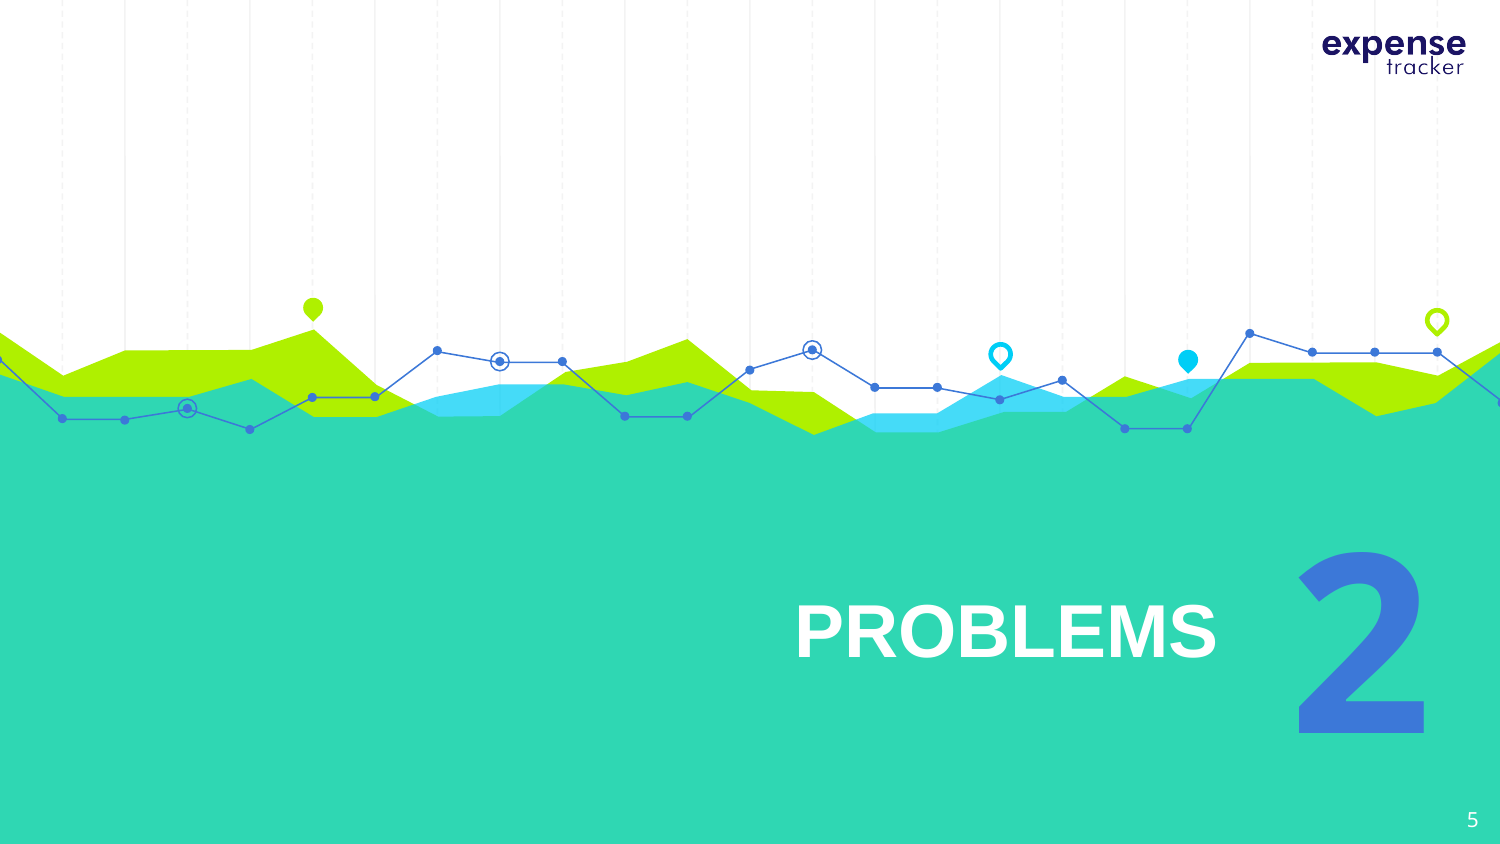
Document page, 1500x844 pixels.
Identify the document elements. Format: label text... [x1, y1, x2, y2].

text_box 2 [1216, 600, 1500, 799]
picture [1321, 22, 1467, 80]
text_box PROBLEMS [378, 497, 1234, 688]
text_box <number> [1403, 791, 1494, 844]
